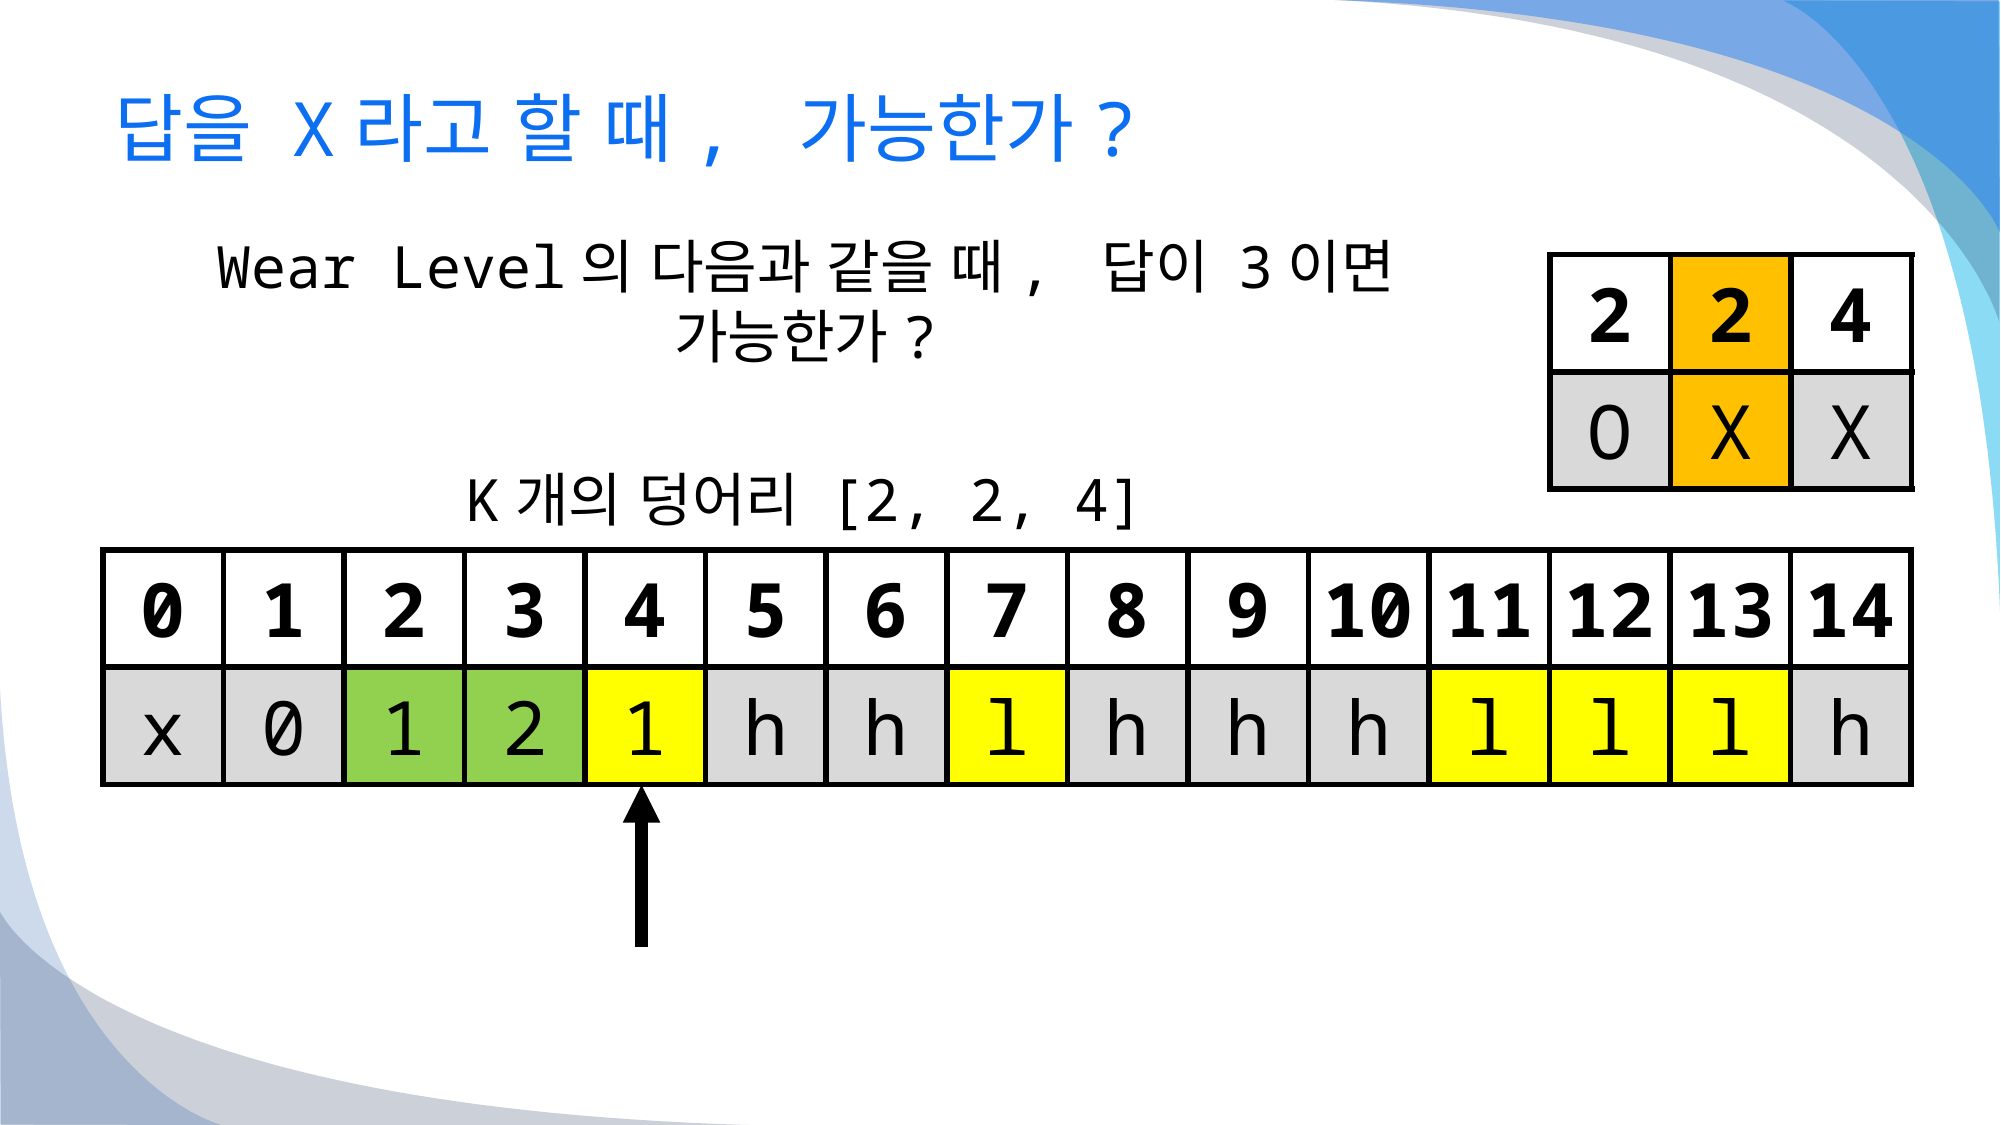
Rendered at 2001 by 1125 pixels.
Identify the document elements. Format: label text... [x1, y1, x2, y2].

table_cell O [1553, 375, 1668, 486]
table_cell 1 [588, 670, 703, 782]
table_header 5 [708, 553, 823, 664]
table_header 13 [1673, 553, 1788, 664]
table_header 12 [1552, 553, 1667, 664]
text_box Wear Level의 다음과 같을 때, 답이 3이면 가능한가? K개의 덩어리 [2, 2, 4] [99, 222, 1512, 497]
table_cell l [950, 670, 1065, 782]
table_header 7 [950, 553, 1065, 664]
table_header 1 [226, 553, 341, 664]
table_header 6 [829, 553, 944, 664]
table_cell h [1191, 670, 1306, 782]
table_cell 2 [467, 670, 582, 782]
table_cell h [829, 670, 944, 782]
table_cell l [1673, 670, 1788, 782]
table_header 14 [1793, 553, 1908, 664]
table_header 2 [1673, 257, 1788, 369]
table_header 8 [1070, 553, 1185, 664]
table_cell X [1794, 375, 1909, 486]
table_cell h [1311, 670, 1426, 782]
table_header 3 [467, 553, 582, 664]
table_cell l [1432, 670, 1547, 782]
table_cell X [1673, 375, 1788, 486]
table_cell l [1552, 670, 1667, 782]
table_header 4 [1794, 257, 1909, 369]
title 답을 X라고 할 때, 가능한가? [99, 50, 1900, 202]
table_cell h [1793, 670, 1908, 782]
table_cell h [1070, 670, 1185, 782]
table_cell 1 [347, 670, 462, 782]
table_header 9 [1191, 553, 1306, 664]
table_cell 0 [226, 670, 341, 782]
table_header 11 [1432, 553, 1547, 664]
table_cell h [708, 670, 823, 782]
table_header 0 [106, 553, 221, 664]
table_cell x [106, 670, 221, 782]
table_header 2 [347, 553, 462, 664]
table_header 2 [1553, 257, 1668, 369]
table_header 10 [1311, 553, 1426, 664]
table_header 4 [588, 553, 703, 664]
